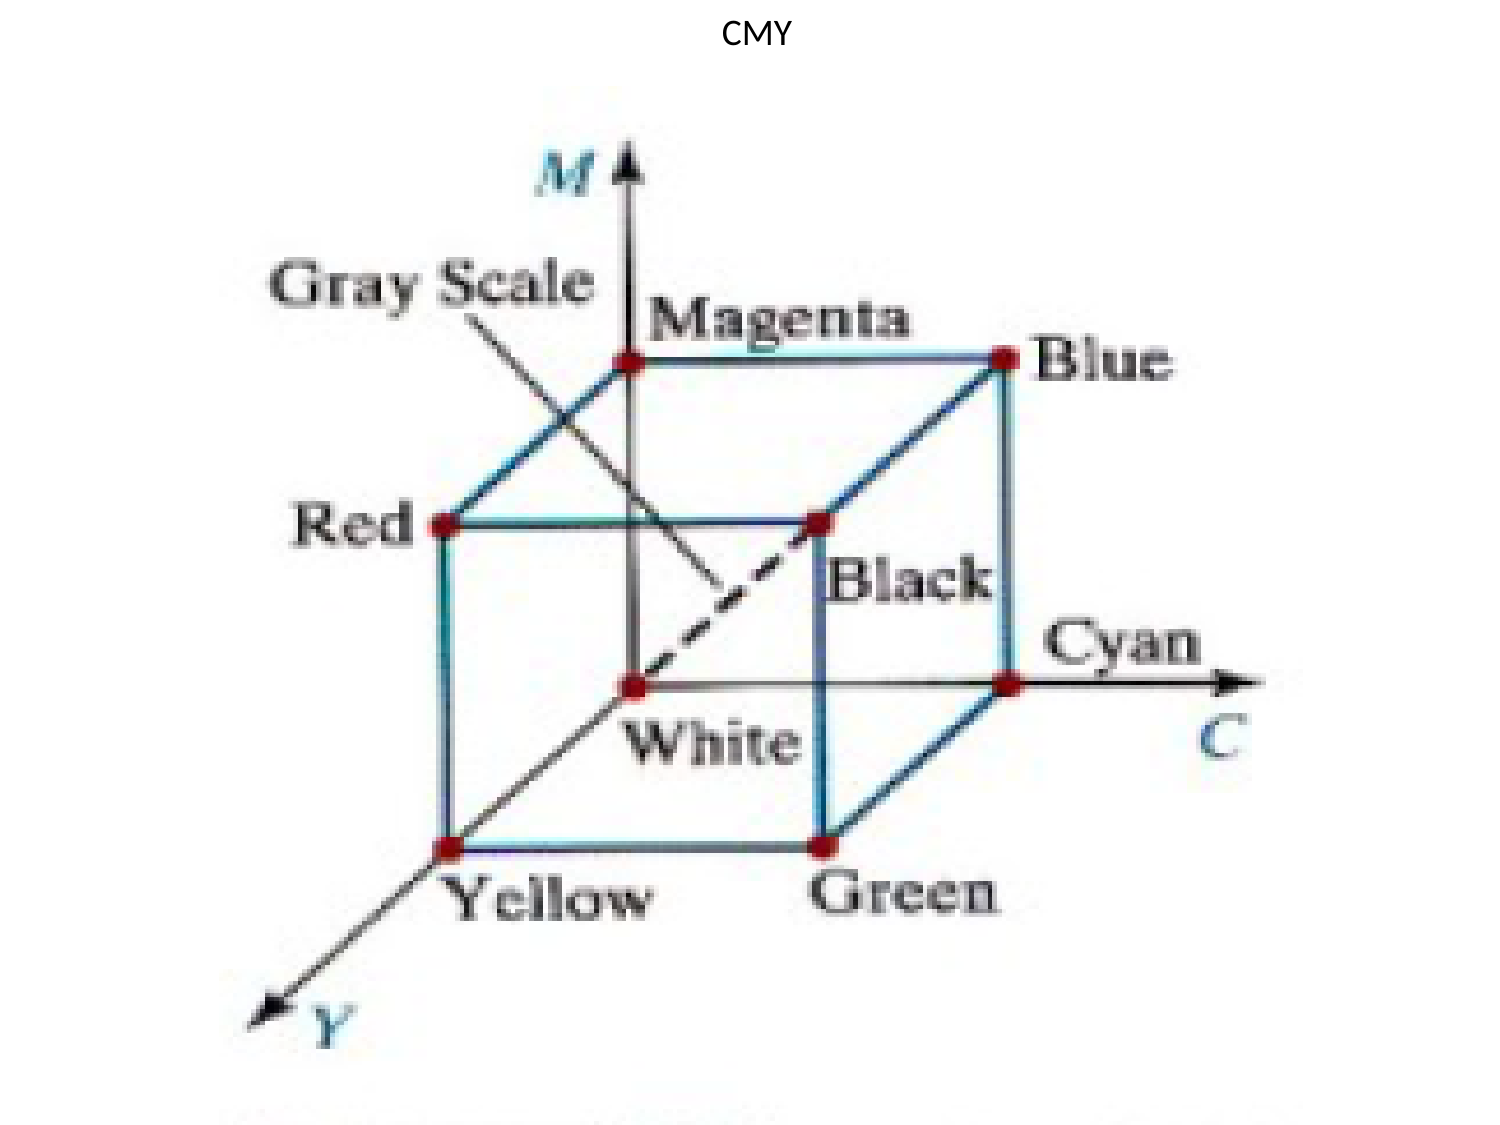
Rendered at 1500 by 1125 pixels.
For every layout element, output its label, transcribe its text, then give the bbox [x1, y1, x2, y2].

title CMY [82, 0, 1432, 61]
picture [210, 86, 1442, 1125]
